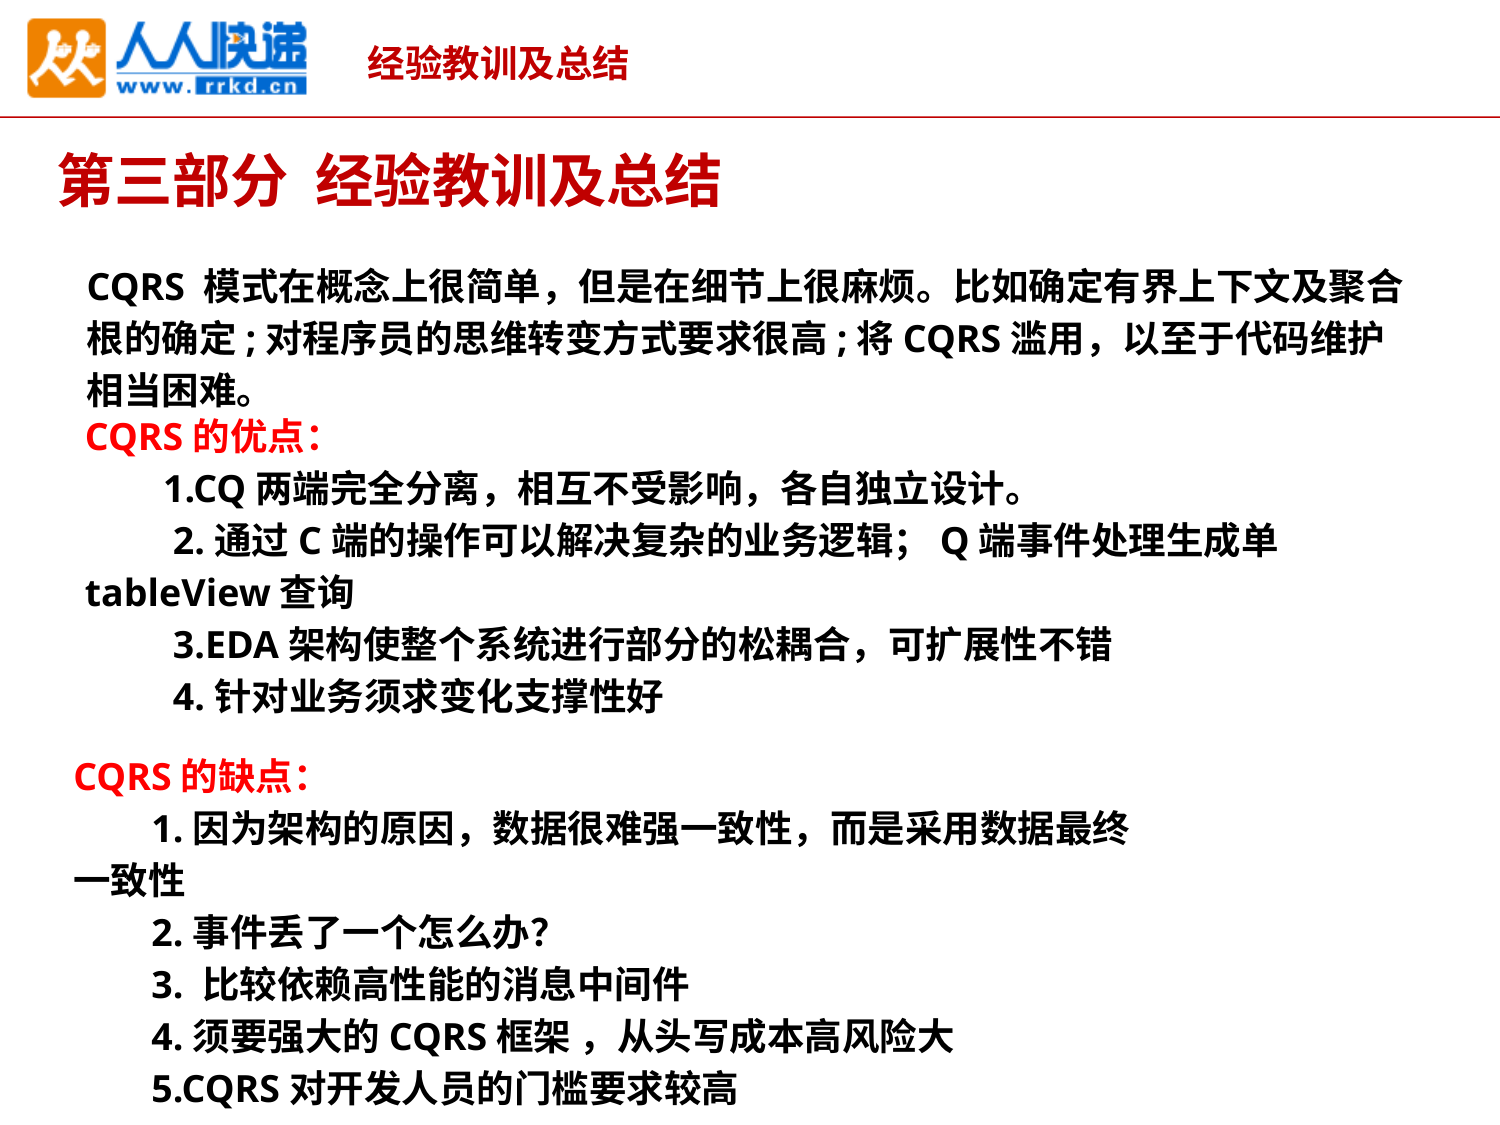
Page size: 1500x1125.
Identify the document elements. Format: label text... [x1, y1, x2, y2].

text_box CQRS的缺点： 1.因为架构的原因，数据很难强一致性，而是采用数据最终一致性 2.事件丢了一个怎么办？ 3. 比较依赖高性能的消息中间件 4.须要强大的CQRS框架 ，从头写成本高风险大 5.CQRS对开发人员的门槛要求较高 [58, 738, 1161, 1125]
picture [23, 14, 313, 106]
text_box CQRS 模式在概念上很简单，但是在细节上很麻烦。比如确定有界上下文及聚合根的确定;对程序员的思维转变方式要求很高;将CQRS滥用，以至于代码维护相当困难。 [71, 248, 1432, 420]
text_box 第三部分 经验教训及总结 [41, 137, 1341, 222]
text_box 经验教训及总结 [353, 33, 646, 93]
text_box CQRS的优点： 1.CQ两端完全分离，相互不受影响，各自独立设计。 2.通过C端的操作可以解决复杂的业务逻辑；Q端事件处理生成单tableView查询 3.EDA架构使整个系统进行部分的松耦合，可扩展性不错 4.针对业务须求变化支撑性好 [70, 398, 1430, 726]
